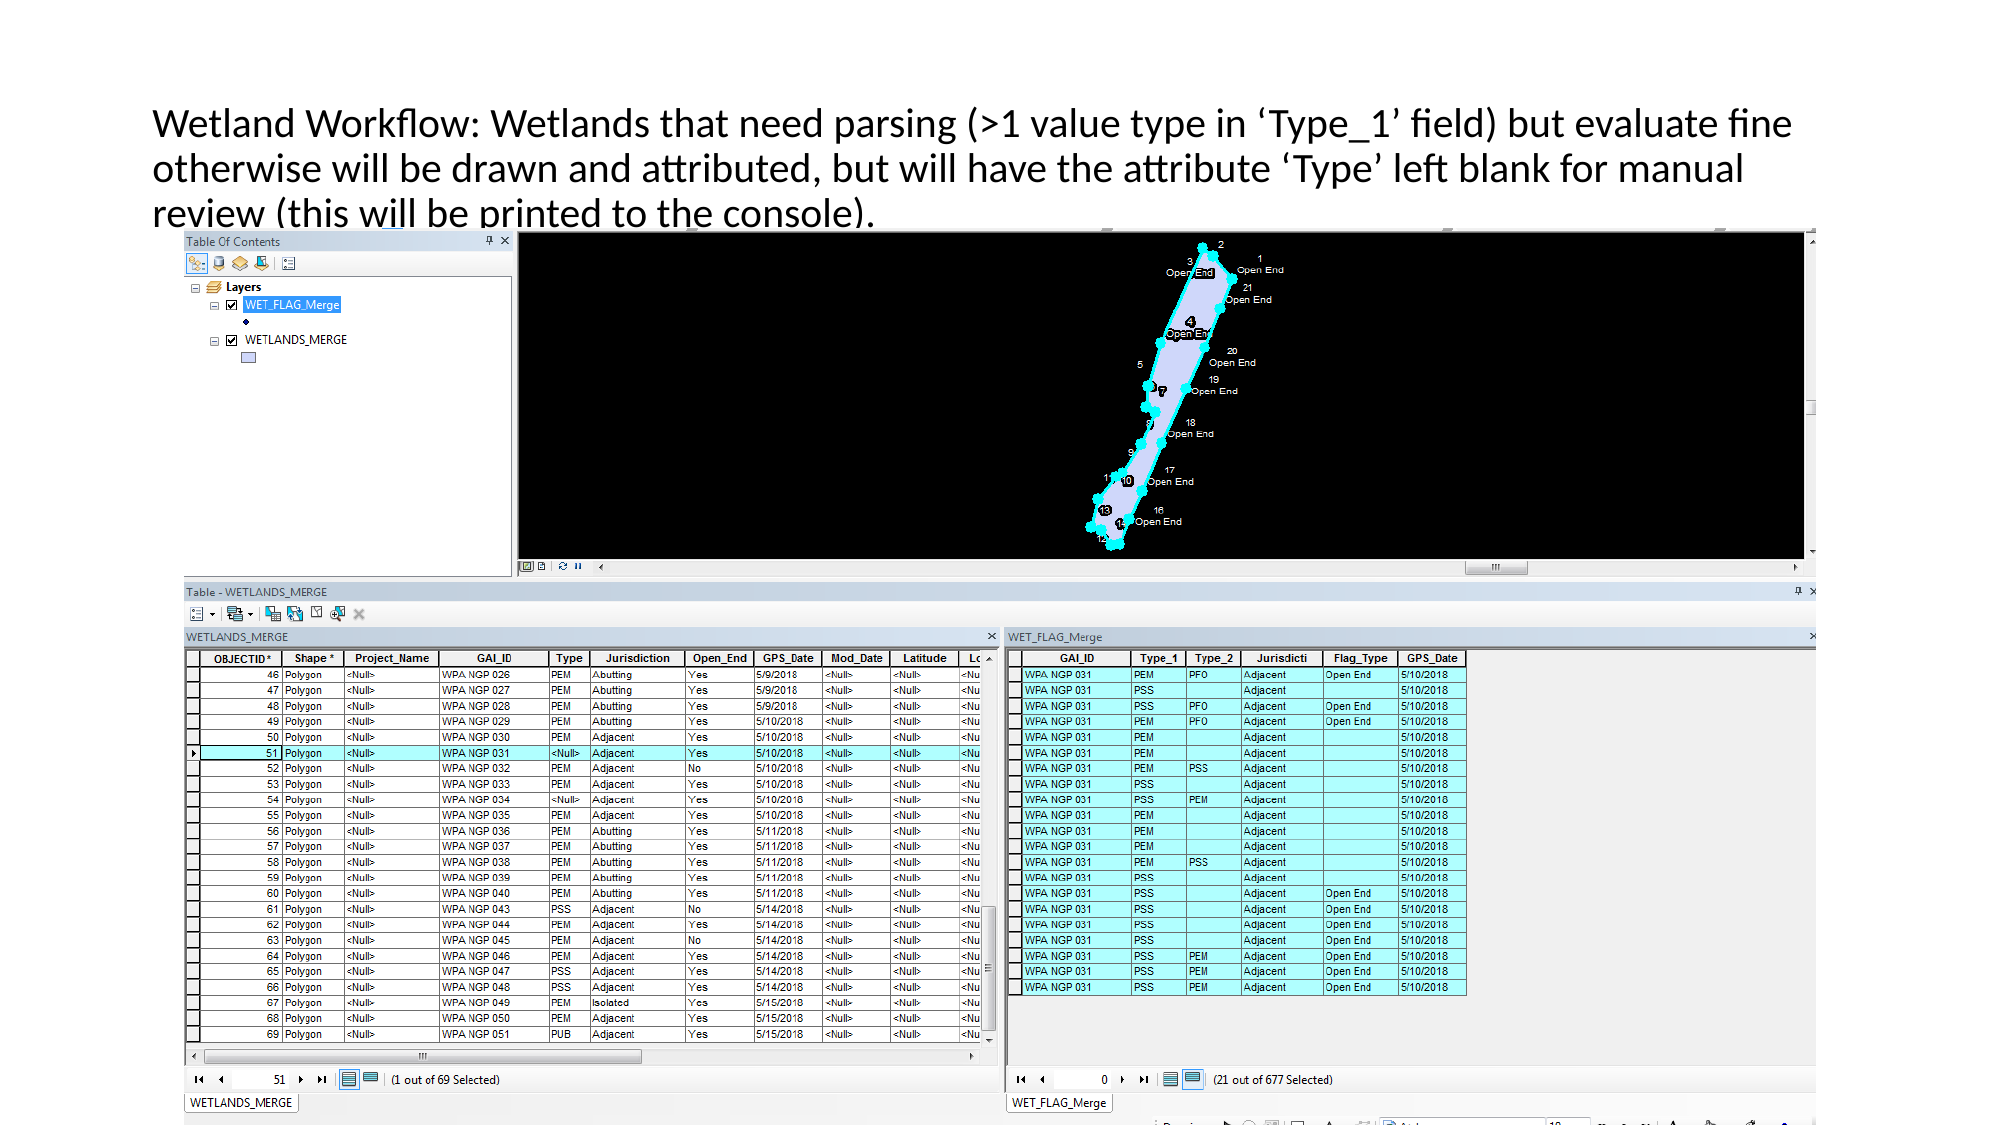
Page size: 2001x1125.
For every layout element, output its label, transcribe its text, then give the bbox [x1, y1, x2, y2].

picture [183, 227, 1816, 1125]
title Wetland Workflow: Wetlands that need parsing (>1 value type in ‘Type_1’ field) but evaluate fine otherwise will be drawn and attributed, but will have the attribute ‘Type’ left blank for manual review (this will be printed to the console). [137, 59, 1863, 278]
